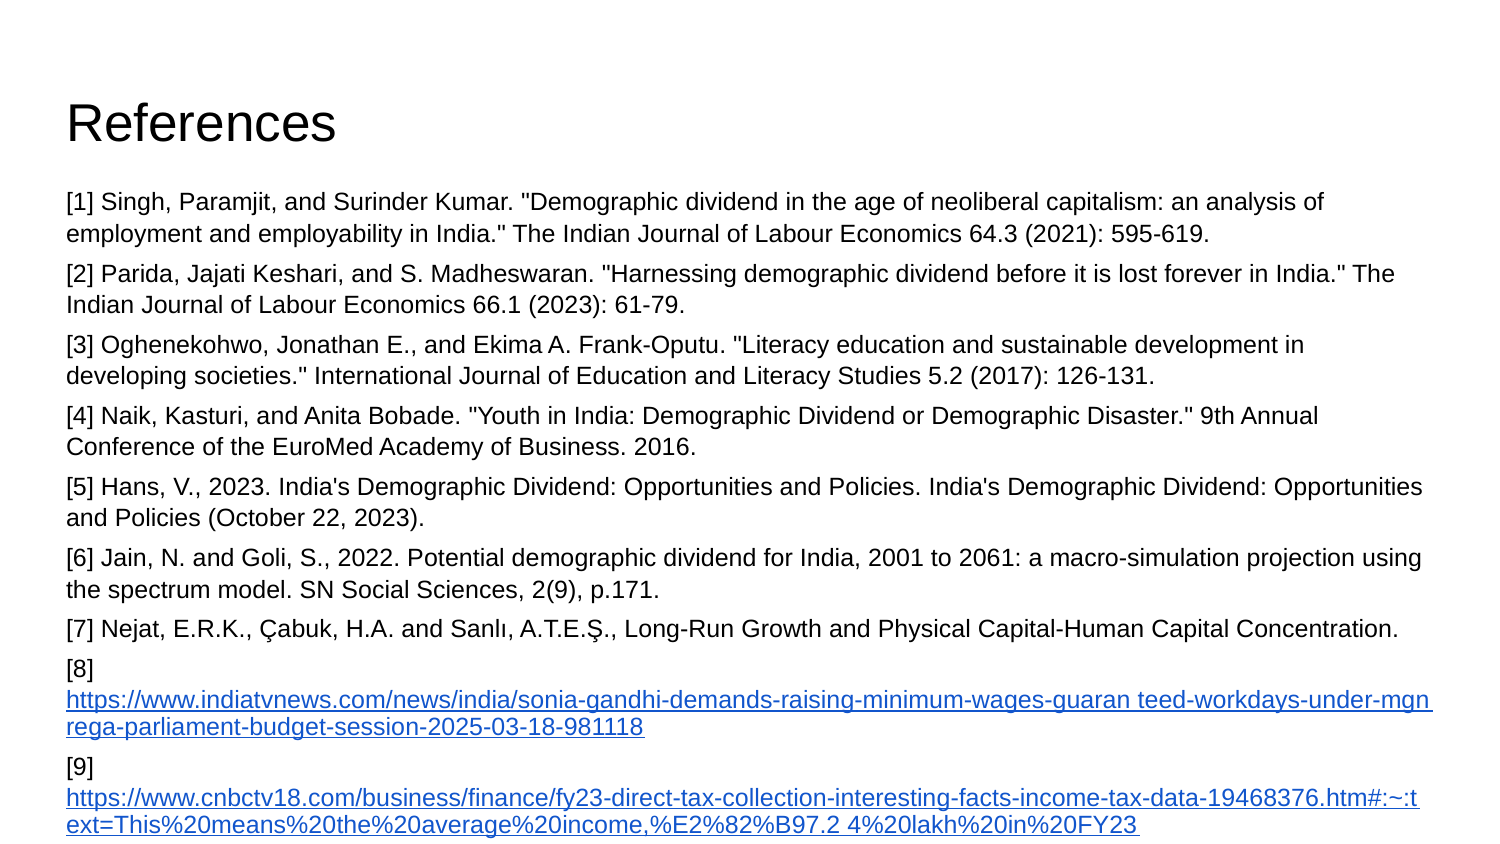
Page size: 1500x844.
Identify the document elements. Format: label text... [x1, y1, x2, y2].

list [1] Singh, Paramjit, and Surinder Kumar. "Demographic dividend in the age of neoliberal capitalism: an analysis of employment and employability in India." The Indian Journal of Labour Economics 64.3 (2021): 595-619. [2] Parida, Jajati Keshari, and S. Madheswaran. "Harnessing demographic dividend before it is lost forever in India." The Indian Journal of Labour Economics 66.1 (2023): 61-79. [3] Oghenekohwo, Jonathan E., and Ekima A. Frank-Oputu. "Literacy education and sustainable development in developing societies." International Journal of Education and Literacy Studies 5.2 (2017): 126-131. [4] Naik, Kasturi, and Anita Bobade. "Youth in India: Demographic Dividend or Demographic Disaster." 9th Annual Conference of the EuroMed Academy of Business. 2016. [5] Hans, V., 2023. India's Demographic Dividend: Opportunities and Policies. India's Demographic Dividend: Opportunities and Policies (October 22, 2023). [6] Jain, N. and Goli, S., 2022. Potential demographic dividend for India, 2001 to 2061: a macro-simulation projection using the spectrum model. SN Social Sciences, 2(9), p.171. [7] Nejat, E.R.K., Çabuk, H.A. and Sanlı, A.T.E.Ş., Long-Run Growth and Physical Capital-Human Capital Concentration. [8]https://www.indiatvnews.com/news/india/sonia-gandhi-demands-raising-minimum-wages-guaran teed-workdays-under-mgnrega-parliament-budget-session-2025-03-18-981118 [9]https://www.cnbctv18.com/business/finance/fy23-direct-tax-collection-interesting-facts-income-tax-data-19468376.htm#:~:text=This%20means%20the%20average%20income,%E2%82%B97.2 4%20lakh%20in%20FY23 [51, 169, 1449, 800]
title References [51, 72, 1449, 167]
